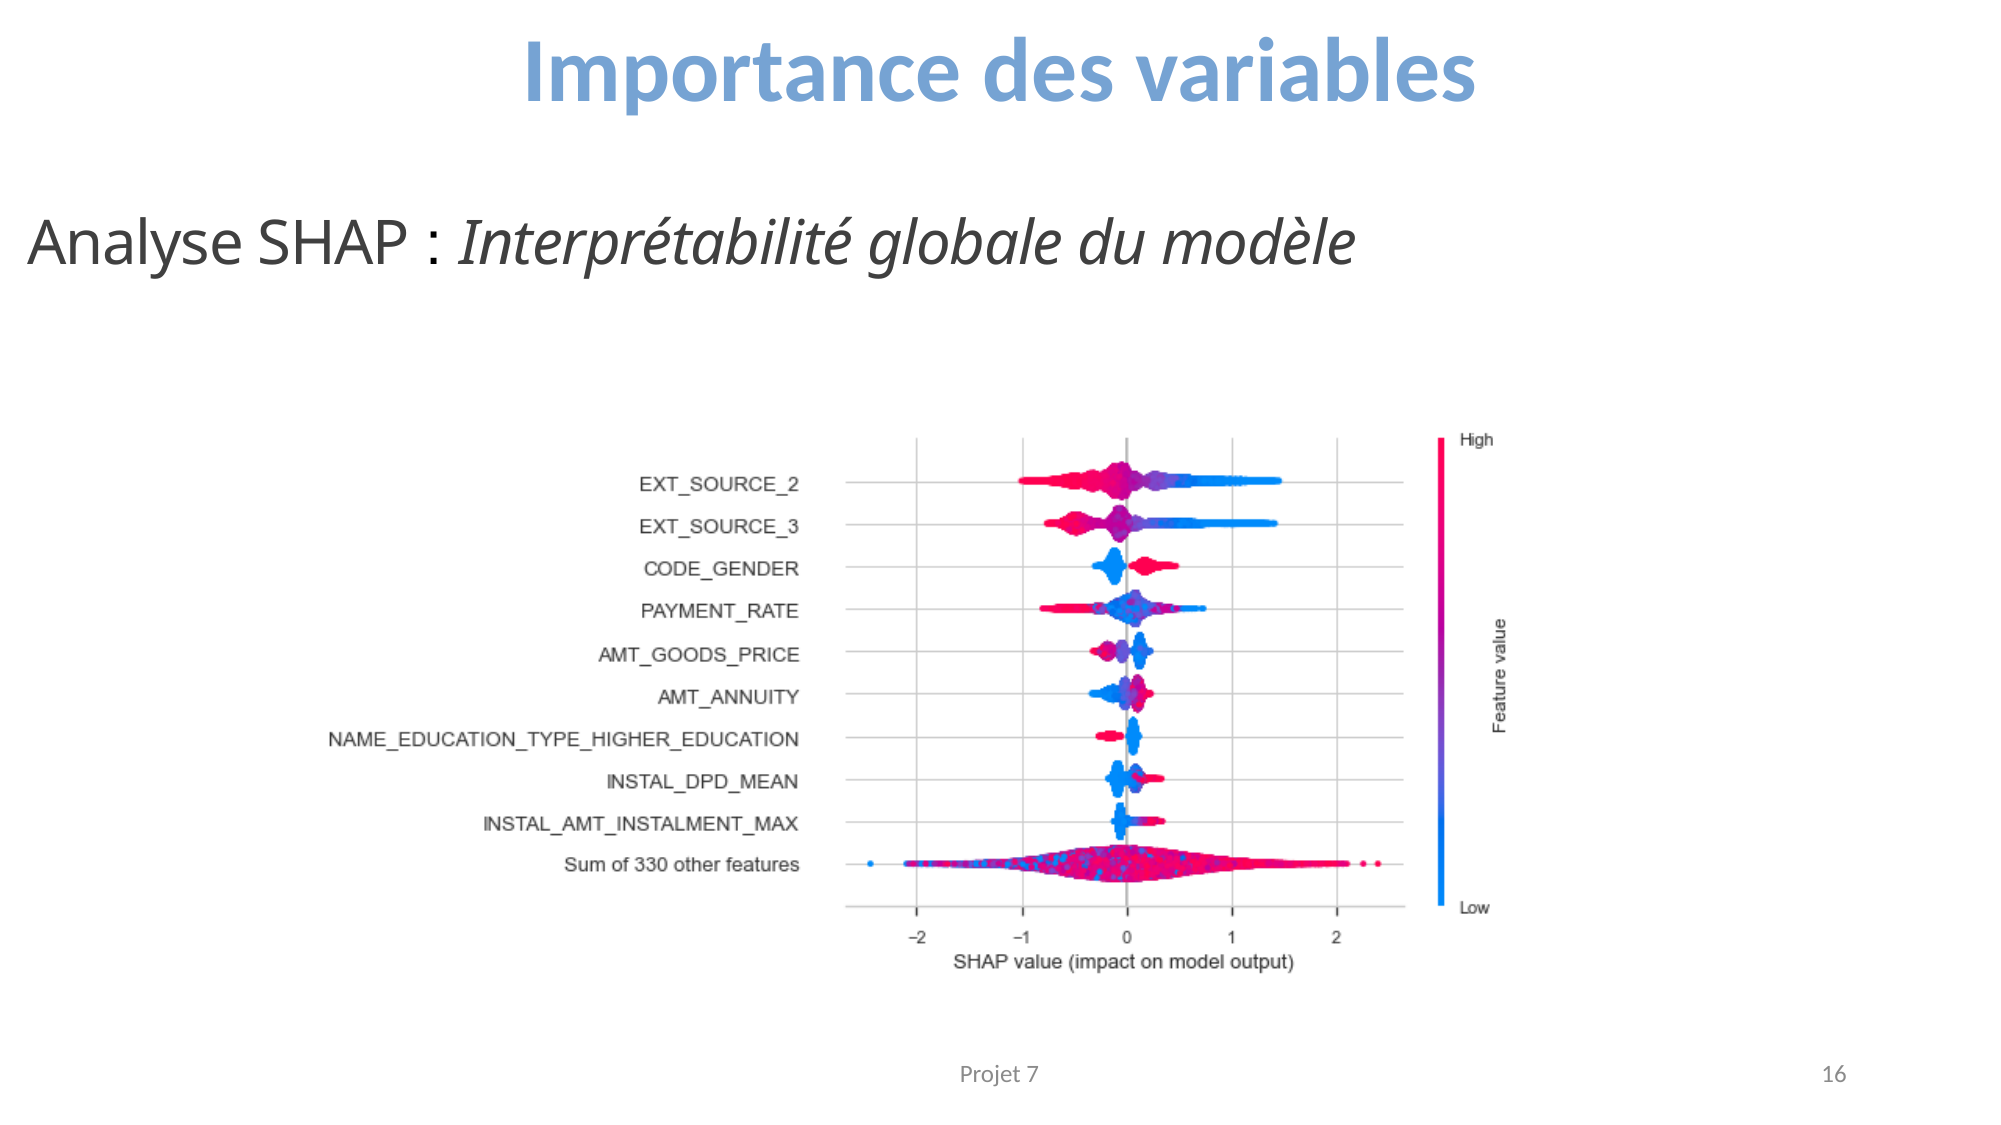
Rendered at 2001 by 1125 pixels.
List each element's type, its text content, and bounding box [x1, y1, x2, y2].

text_box Analyse SHAP : Interprétabilité globale du modèle [12, 206, 1967, 285]
text_box Importance des variables [0, 2, 2001, 128]
picture [305, 424, 1544, 1001]
slide_number 16 [1412, 1042, 1862, 1102]
footer Projet 7 [662, 1042, 1337, 1102]
